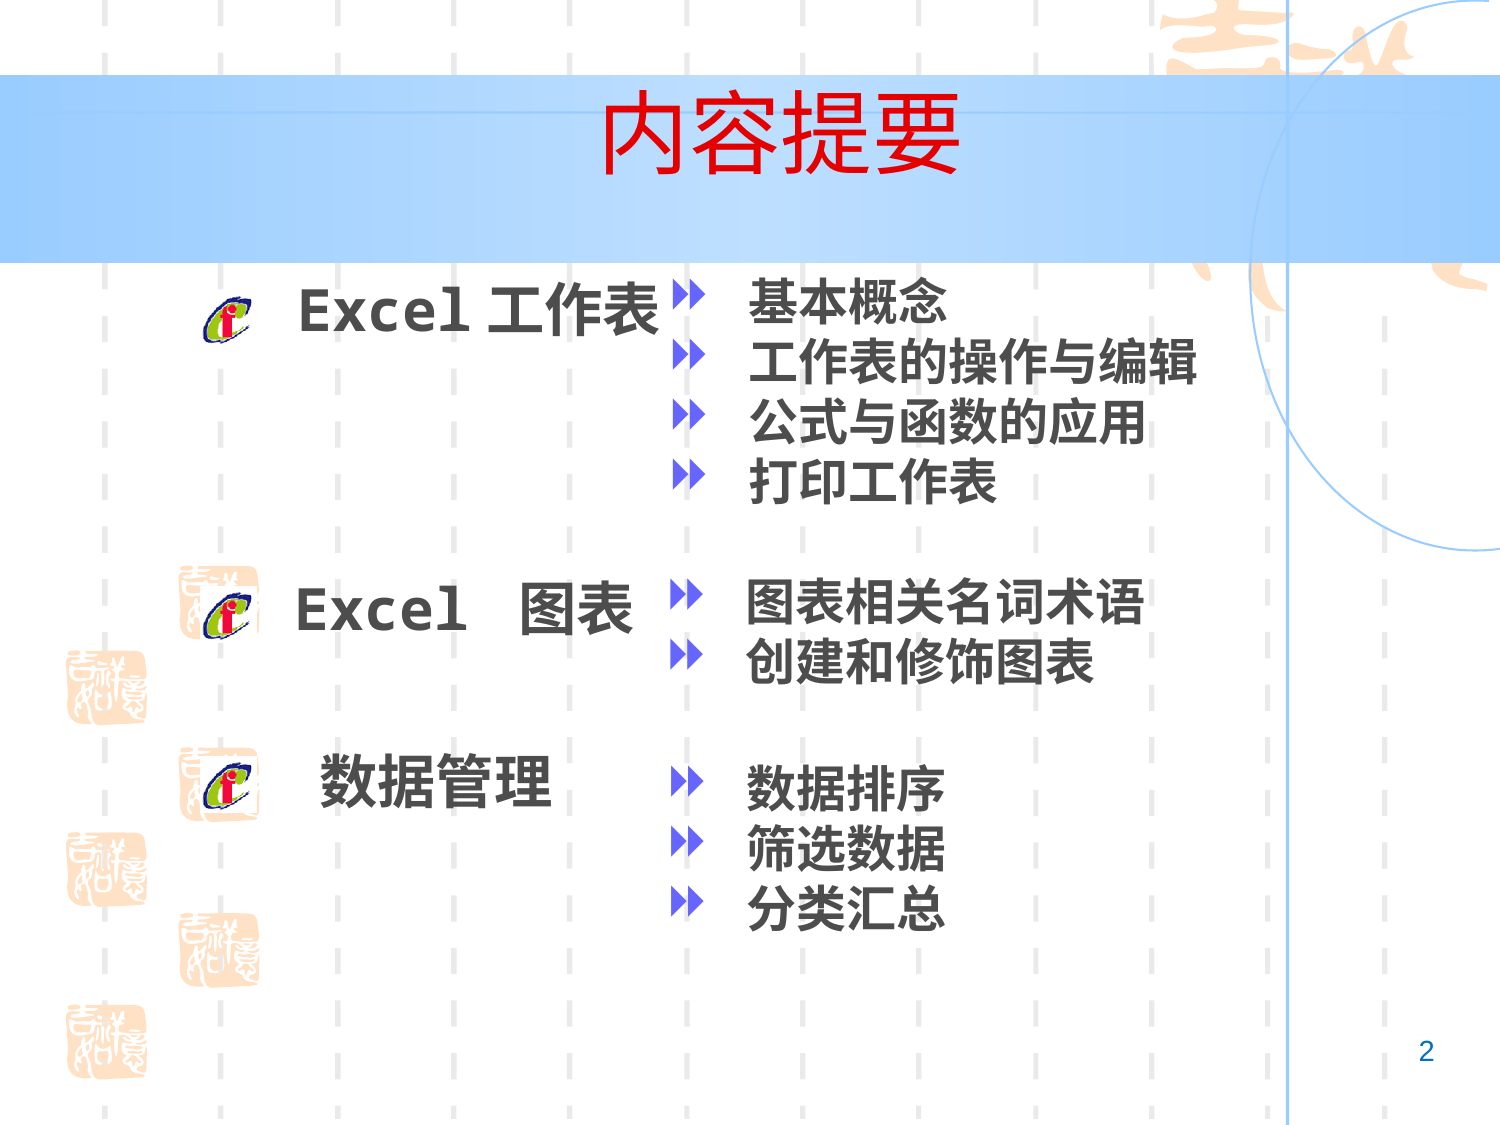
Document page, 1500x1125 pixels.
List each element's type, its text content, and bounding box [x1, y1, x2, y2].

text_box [199, 562, 1163, 699]
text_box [199, 737, 964, 948]
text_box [199, 262, 1218, 521]
slide_number 2 [1074, 1024, 1450, 1103]
title 内容提要 [48, 37, 1450, 225]
